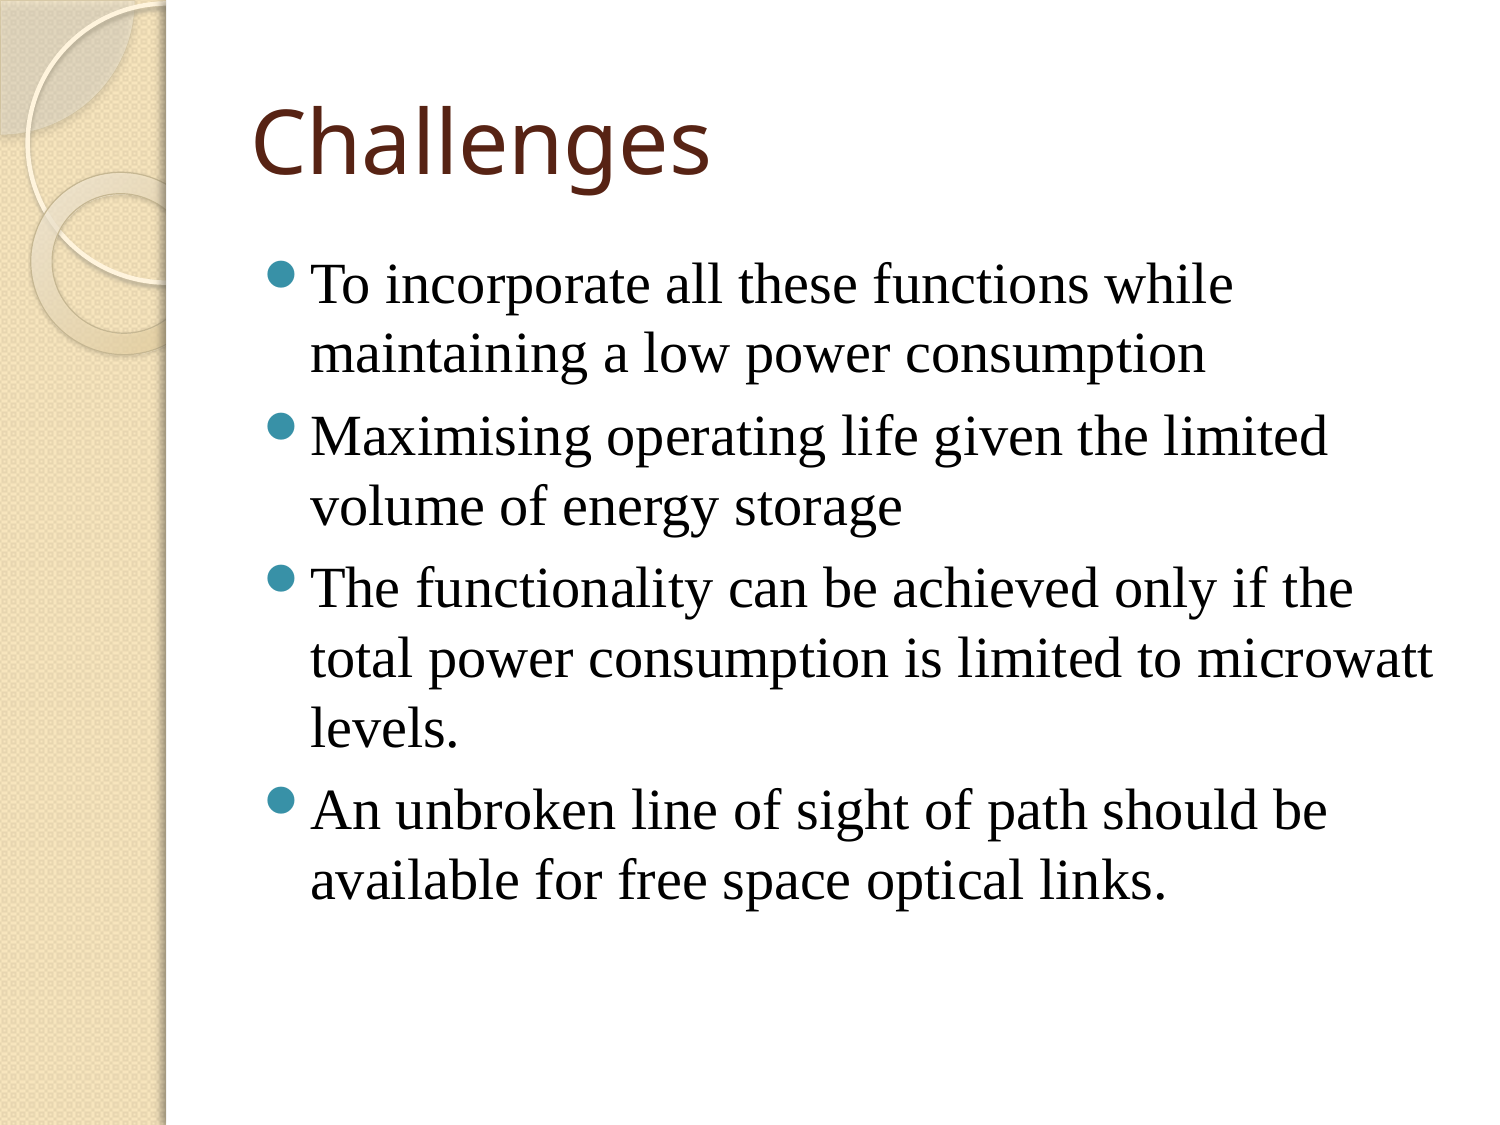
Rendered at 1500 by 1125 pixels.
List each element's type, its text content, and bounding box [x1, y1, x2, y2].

title Challenges [235, 45, 1466, 233]
list To incorporate all these functions while maintaining a low power consumption Maximising operating life given the limited volume of energy storage The functionality can be achieved only if the total power consumption is limited to microwatt levels. An unbroken line of sight of path should be available for free space optical links. [235, 237, 1466, 1025]
